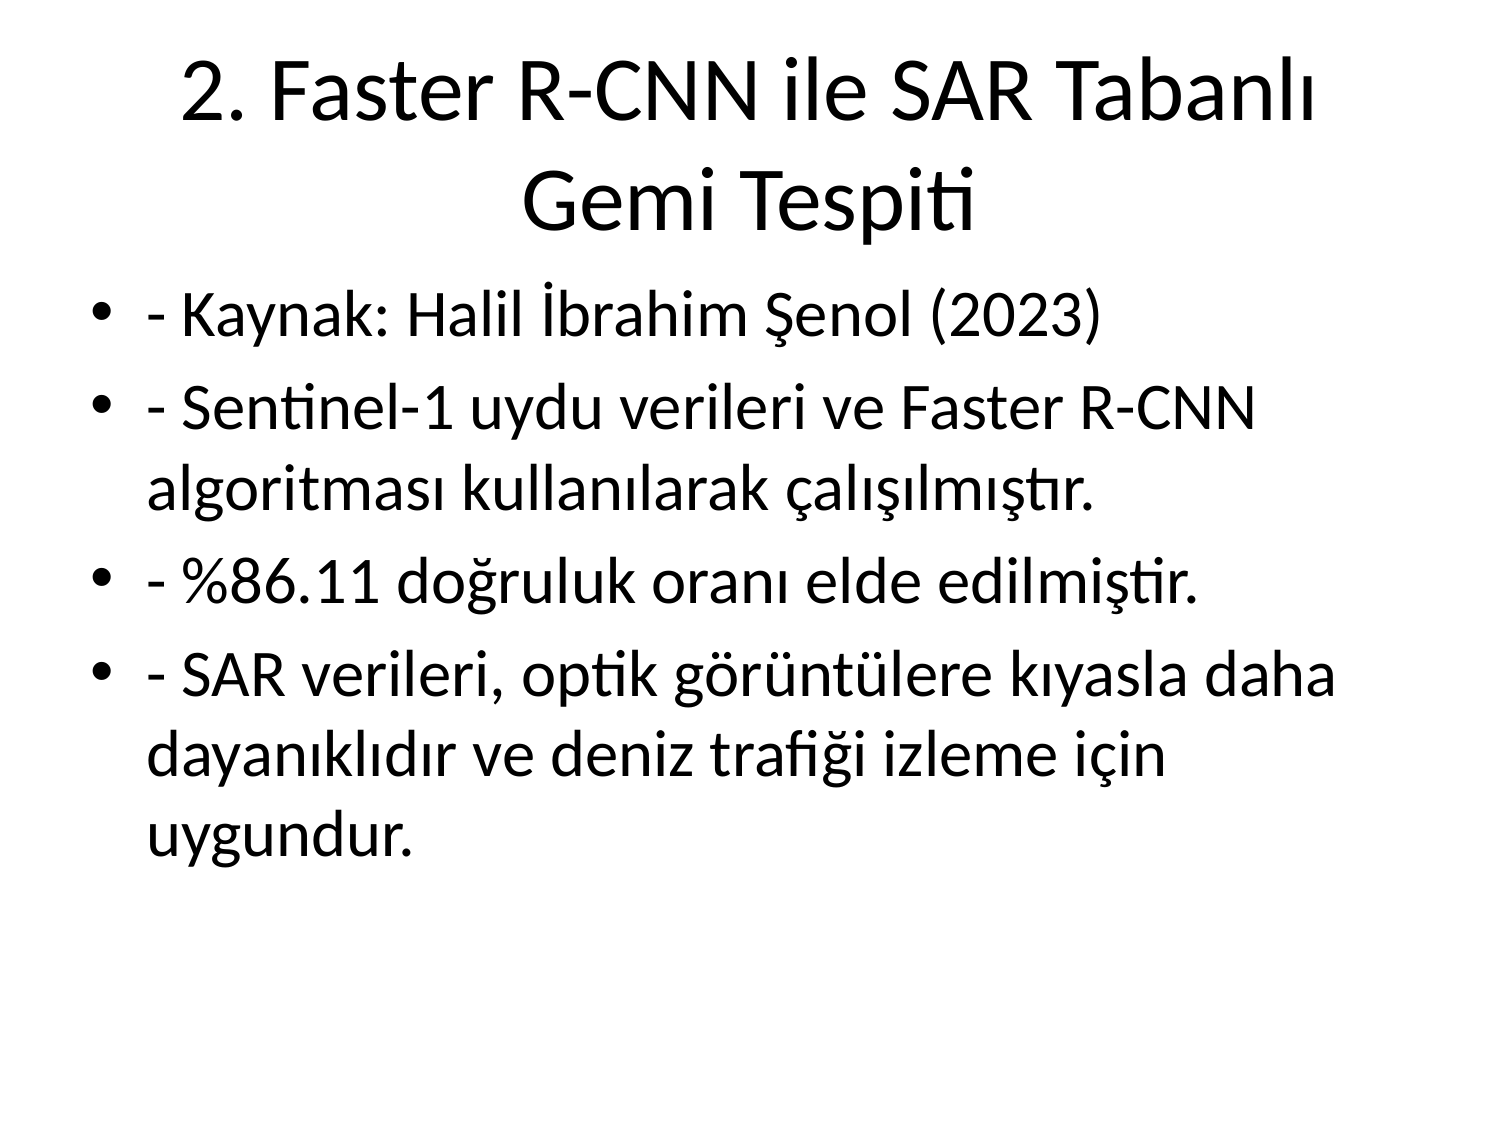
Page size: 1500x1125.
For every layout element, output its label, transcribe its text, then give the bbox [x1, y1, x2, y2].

list - Kaynak: Halil İbrahim Şenol (2023) - Sentinel-1 uydu verileri ve Faster R-CNN algoritması kullanılarak çalışılmıştır. - %86.11 doğruluk oranı elde edilmiştir. - SAR verileri, optik görüntülere kıyasla daha dayanıklıdır ve deniz trafiği izleme için uygundur. [75, 262, 1425, 1005]
title 2. Faster R-CNN ile SAR Tabanlı Gemi Tespiti [75, 45, 1425, 233]
